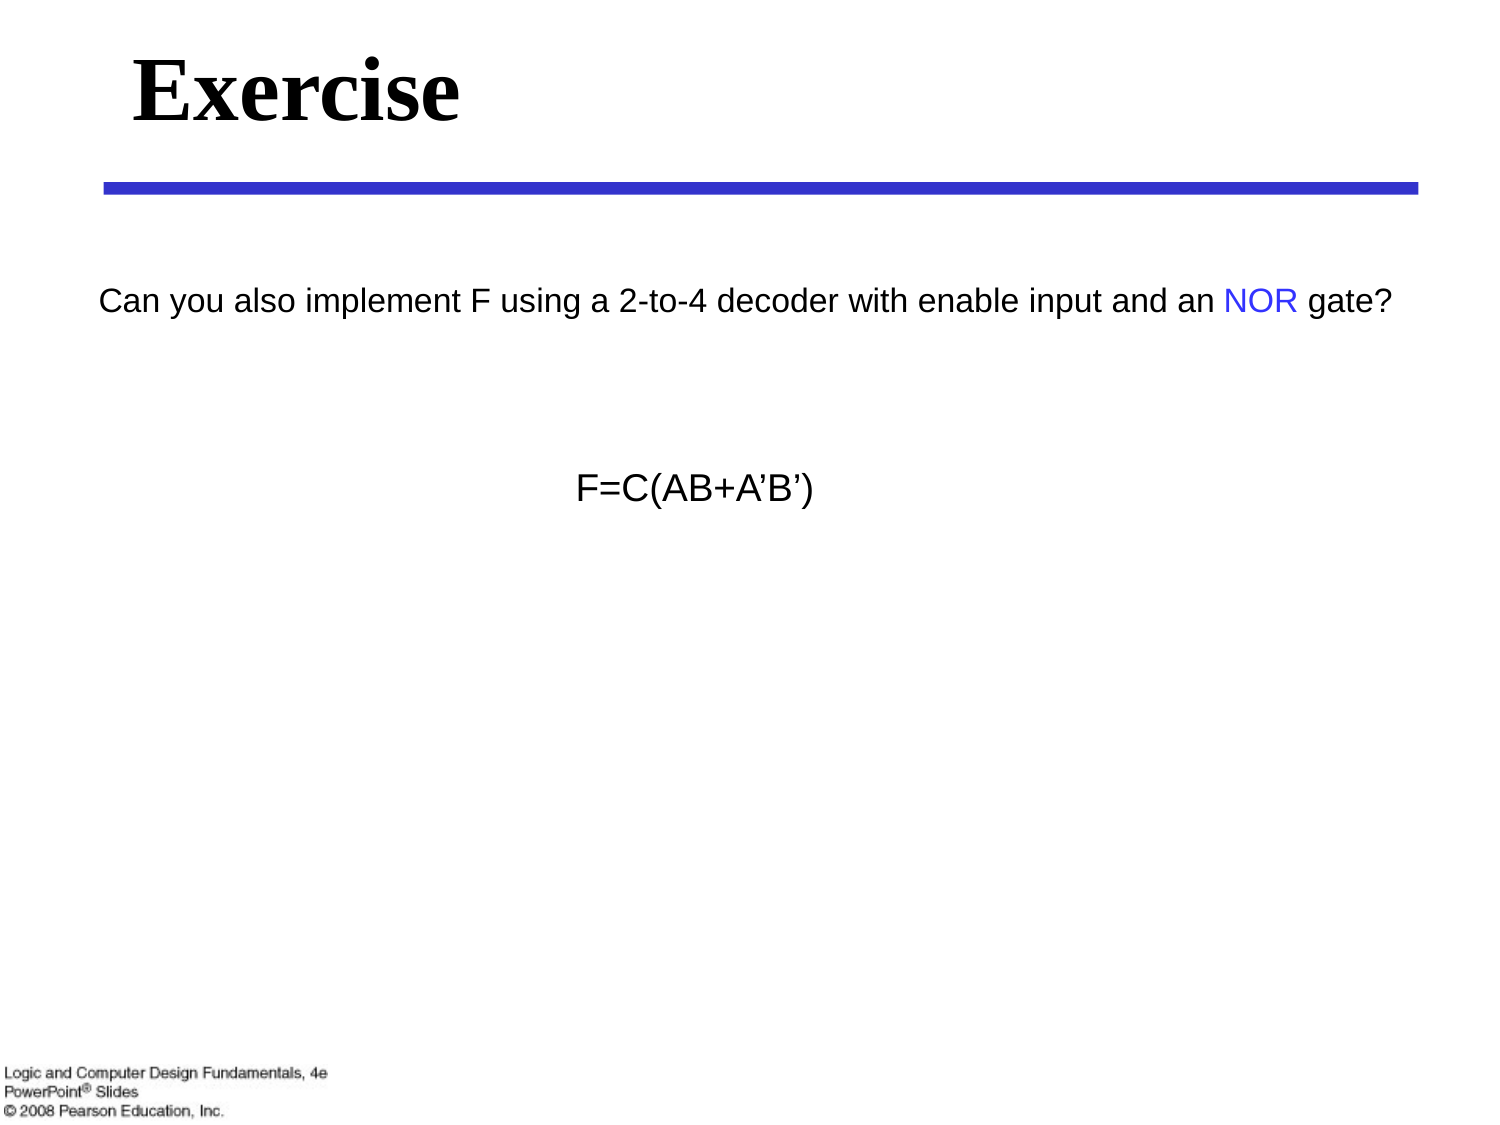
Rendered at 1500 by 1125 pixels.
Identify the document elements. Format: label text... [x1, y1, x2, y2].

picture [4, 1064, 328, 1121]
text_box Can you also implement F using a 2-to-4 decoder with enable input and an NOR gate? [83, 231, 1441, 327]
title Exercise [117, 0, 1393, 168]
text_box F=C(AB+A’B’) [560, 410, 841, 517]
